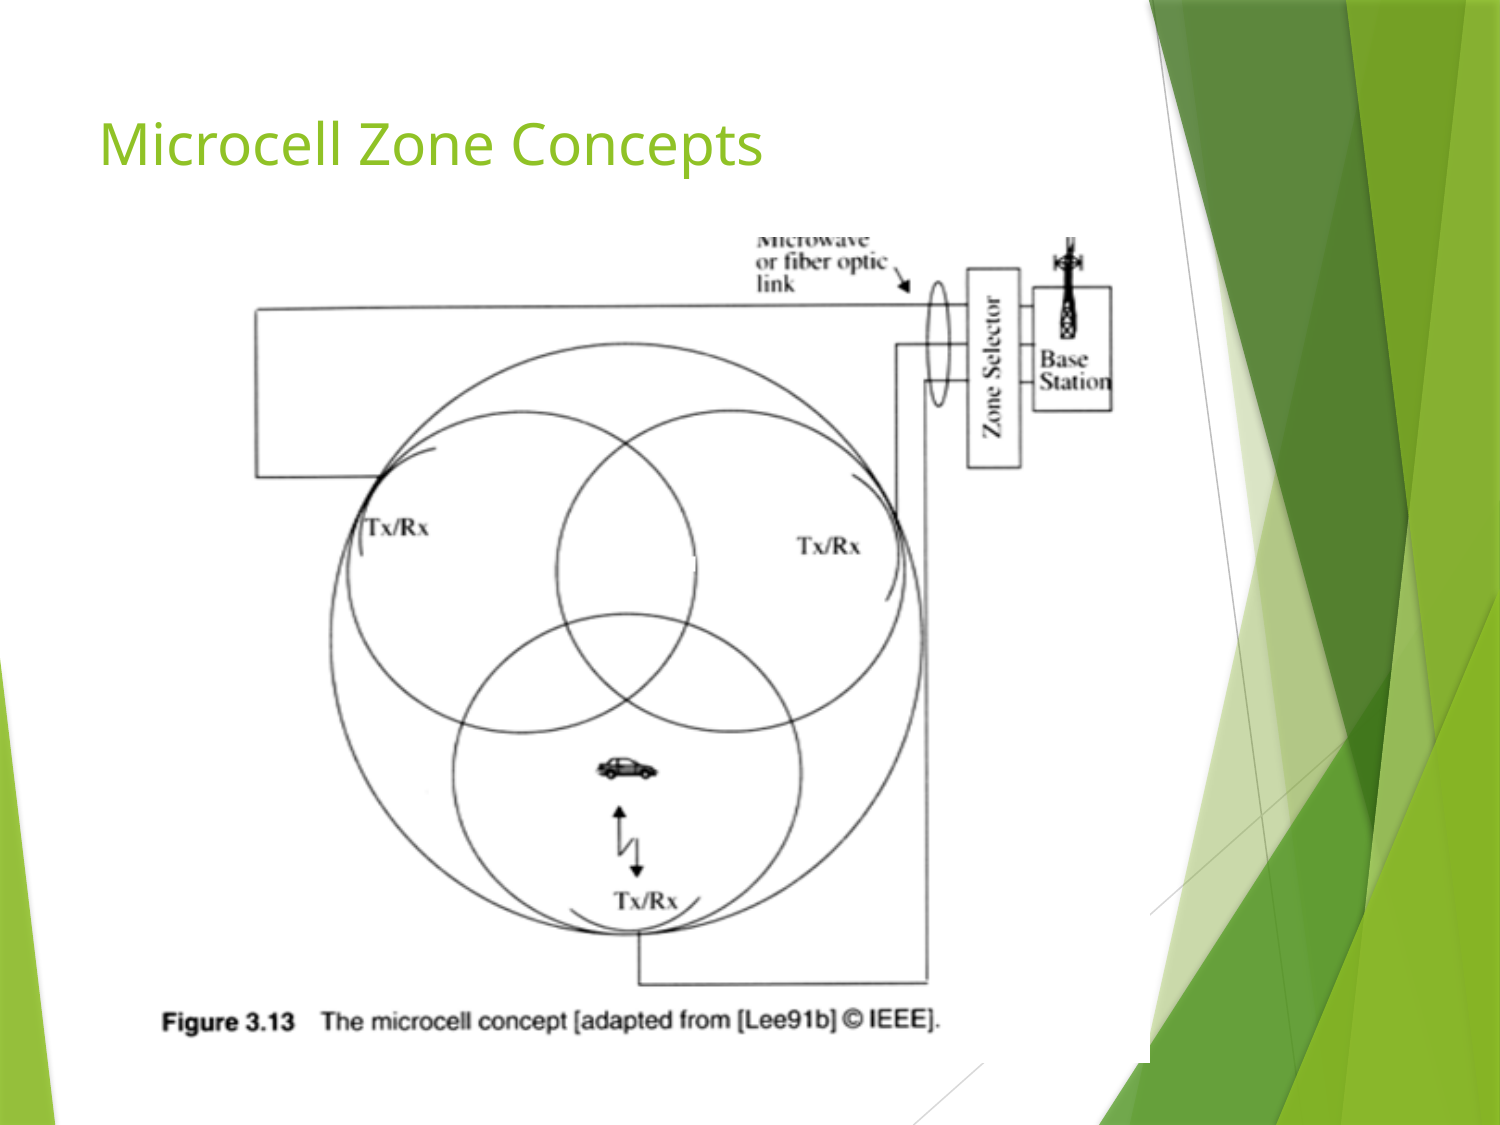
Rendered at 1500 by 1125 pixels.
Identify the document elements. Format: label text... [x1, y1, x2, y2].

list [99, 236, 1151, 1063]
title Microcell Zone Concepts [83, 99, 1050, 200]
